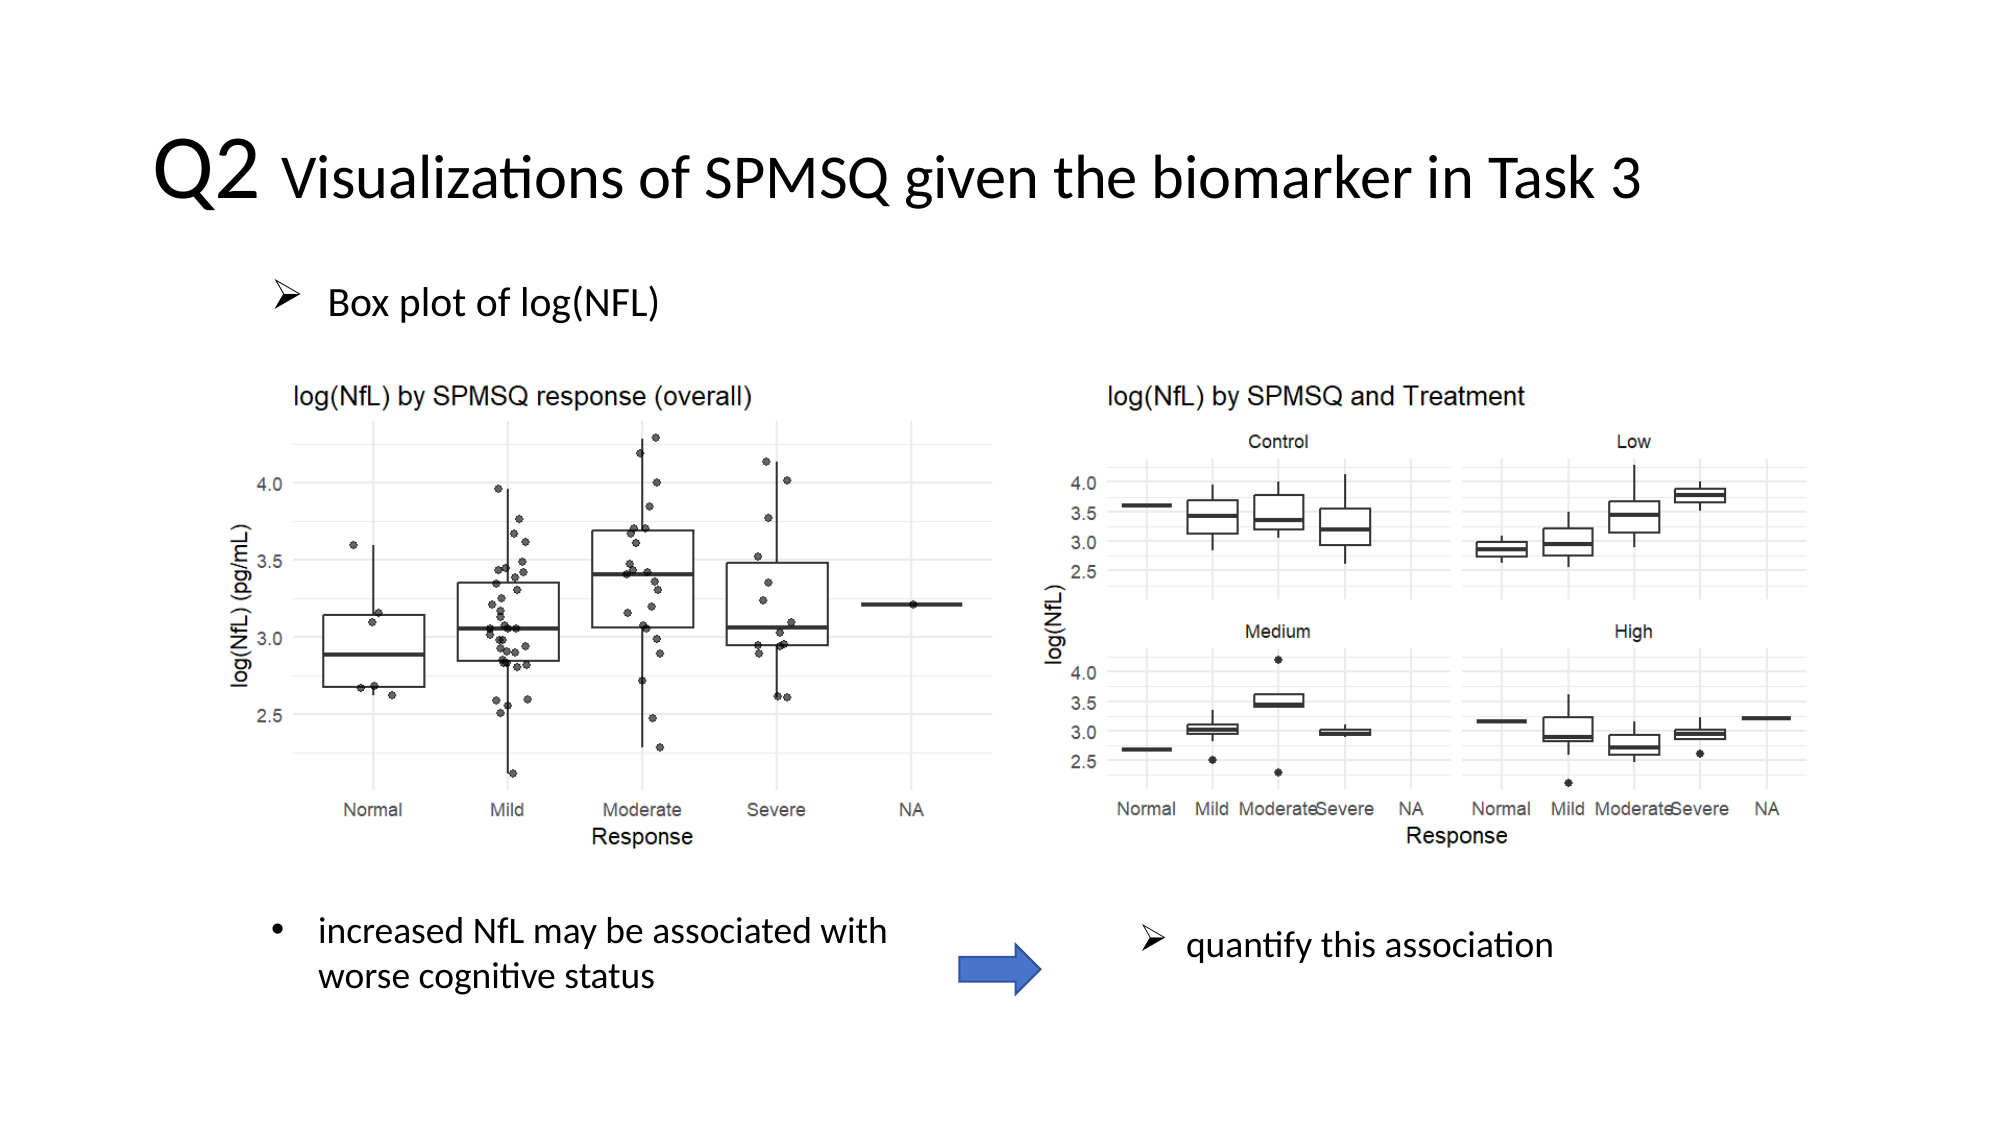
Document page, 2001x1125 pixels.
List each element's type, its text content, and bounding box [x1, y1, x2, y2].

text_box increased NfL may be associated with worse cognitive status [256, 898, 980, 1040]
text_box [958, 942, 1042, 997]
text_box Box plot of log(NFL) [256, 267, 749, 333]
picture [1032, 372, 1818, 858]
title Q2 Visualizations of SPMSQ given the biomarker in Task 3 [137, 59, 1863, 278]
picture [217, 372, 1005, 859]
text_box quantify this association [1124, 912, 1696, 994]
